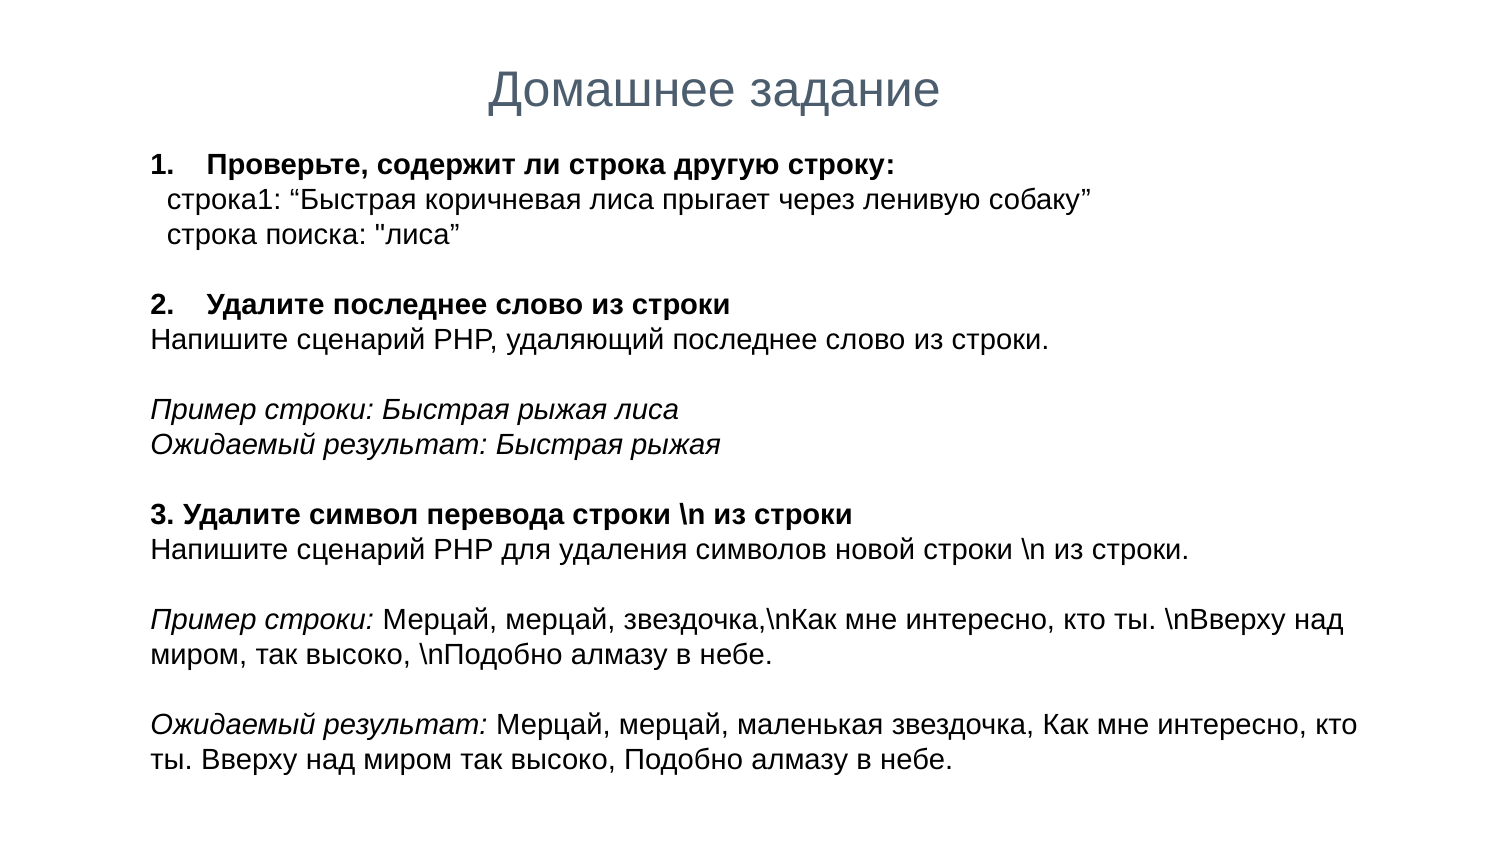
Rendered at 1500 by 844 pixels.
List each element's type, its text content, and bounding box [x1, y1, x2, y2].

text_box Домашнее задание [171, 20, 1258, 138]
text_box Проверьте, содержит ли строка другую строку: строка1: “Быстрая коричневая лиса прыгает через ленивую собаку” строка поиска: "лиса” Удалите последнее слово из строки Напишите сценарий PHP, удаляющий последнее слово из строки. Пример строки: Быстрая рыжая лиса Ожидаемый результат: Быстрая рыжая 3. Удалите символ перевода строки \n из строки Напишите сценарий PHP для удаления символов новой строки \n из строки. Пример строки: Мерцай, мерцай, звездочка,\nКак мне интересно, кто ты. \nВверху над миром, так высоко, \nПодобно алмазу в небе. Ожидаемый результат: Мерцай, мерцай, маленькая звездочка, Как мне интересно, кто ты. Вверху над миром так высоко, Подобно алмазу в небе. [135, 138, 1424, 783]
